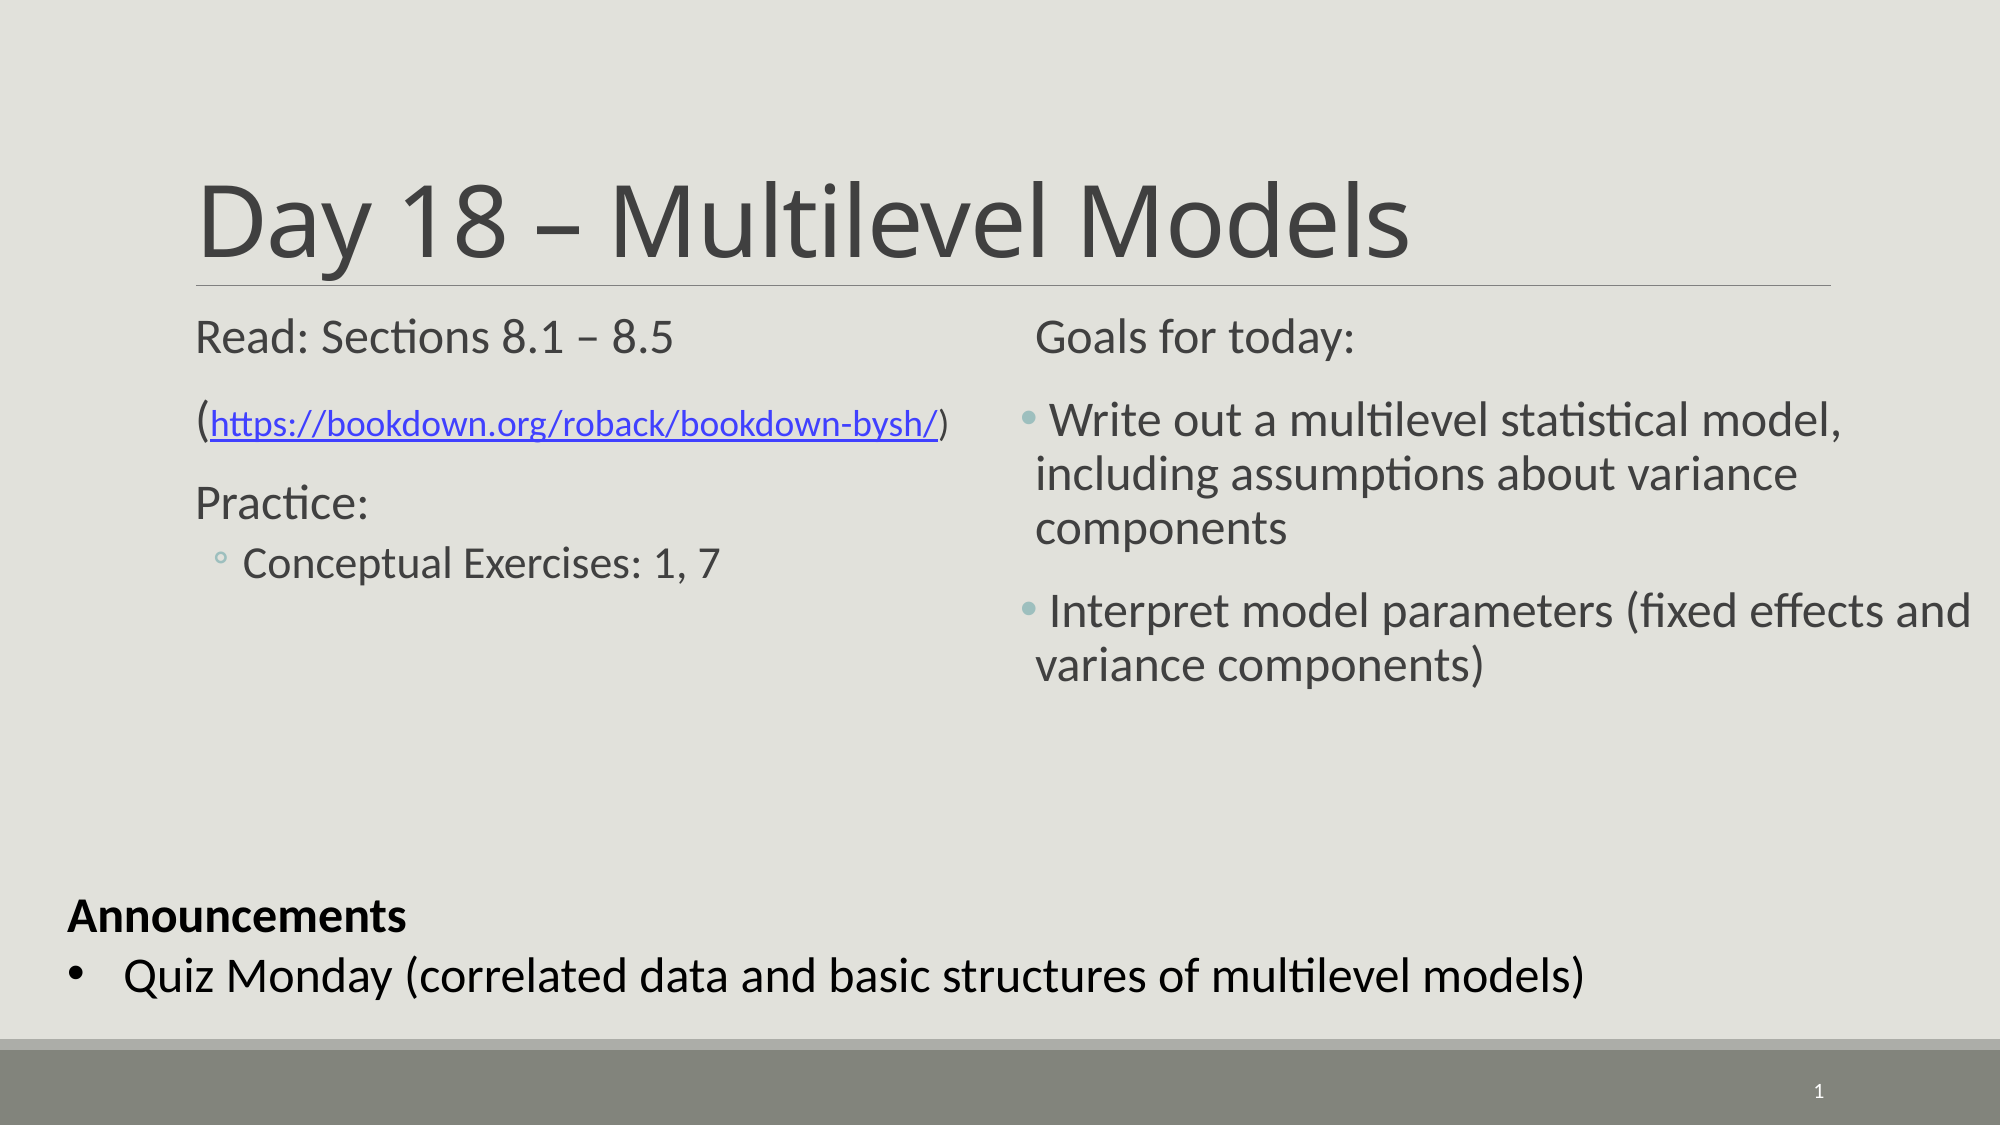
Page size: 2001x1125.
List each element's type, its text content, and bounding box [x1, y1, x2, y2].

title Day 18 – Multilevel Models [180, 47, 1830, 285]
slide_number 1 [1624, 1059, 1840, 1120]
text_box Announcements Quiz Monday (correlated data and basic structures of multilevel models) [52, 874, 1867, 1010]
list Goals for today: Write out a multilevel statistical model, including assumptions about variance components Interpret model parameters (fixed effects and variance components) [1020, 302, 1978, 963]
list Read: Sections 8.1 – 8.5 (https://bookdown.org/roback/bookdown-bysh/) Practice: Conceptual Exercises: 1, 7 [180, 302, 990, 874]
